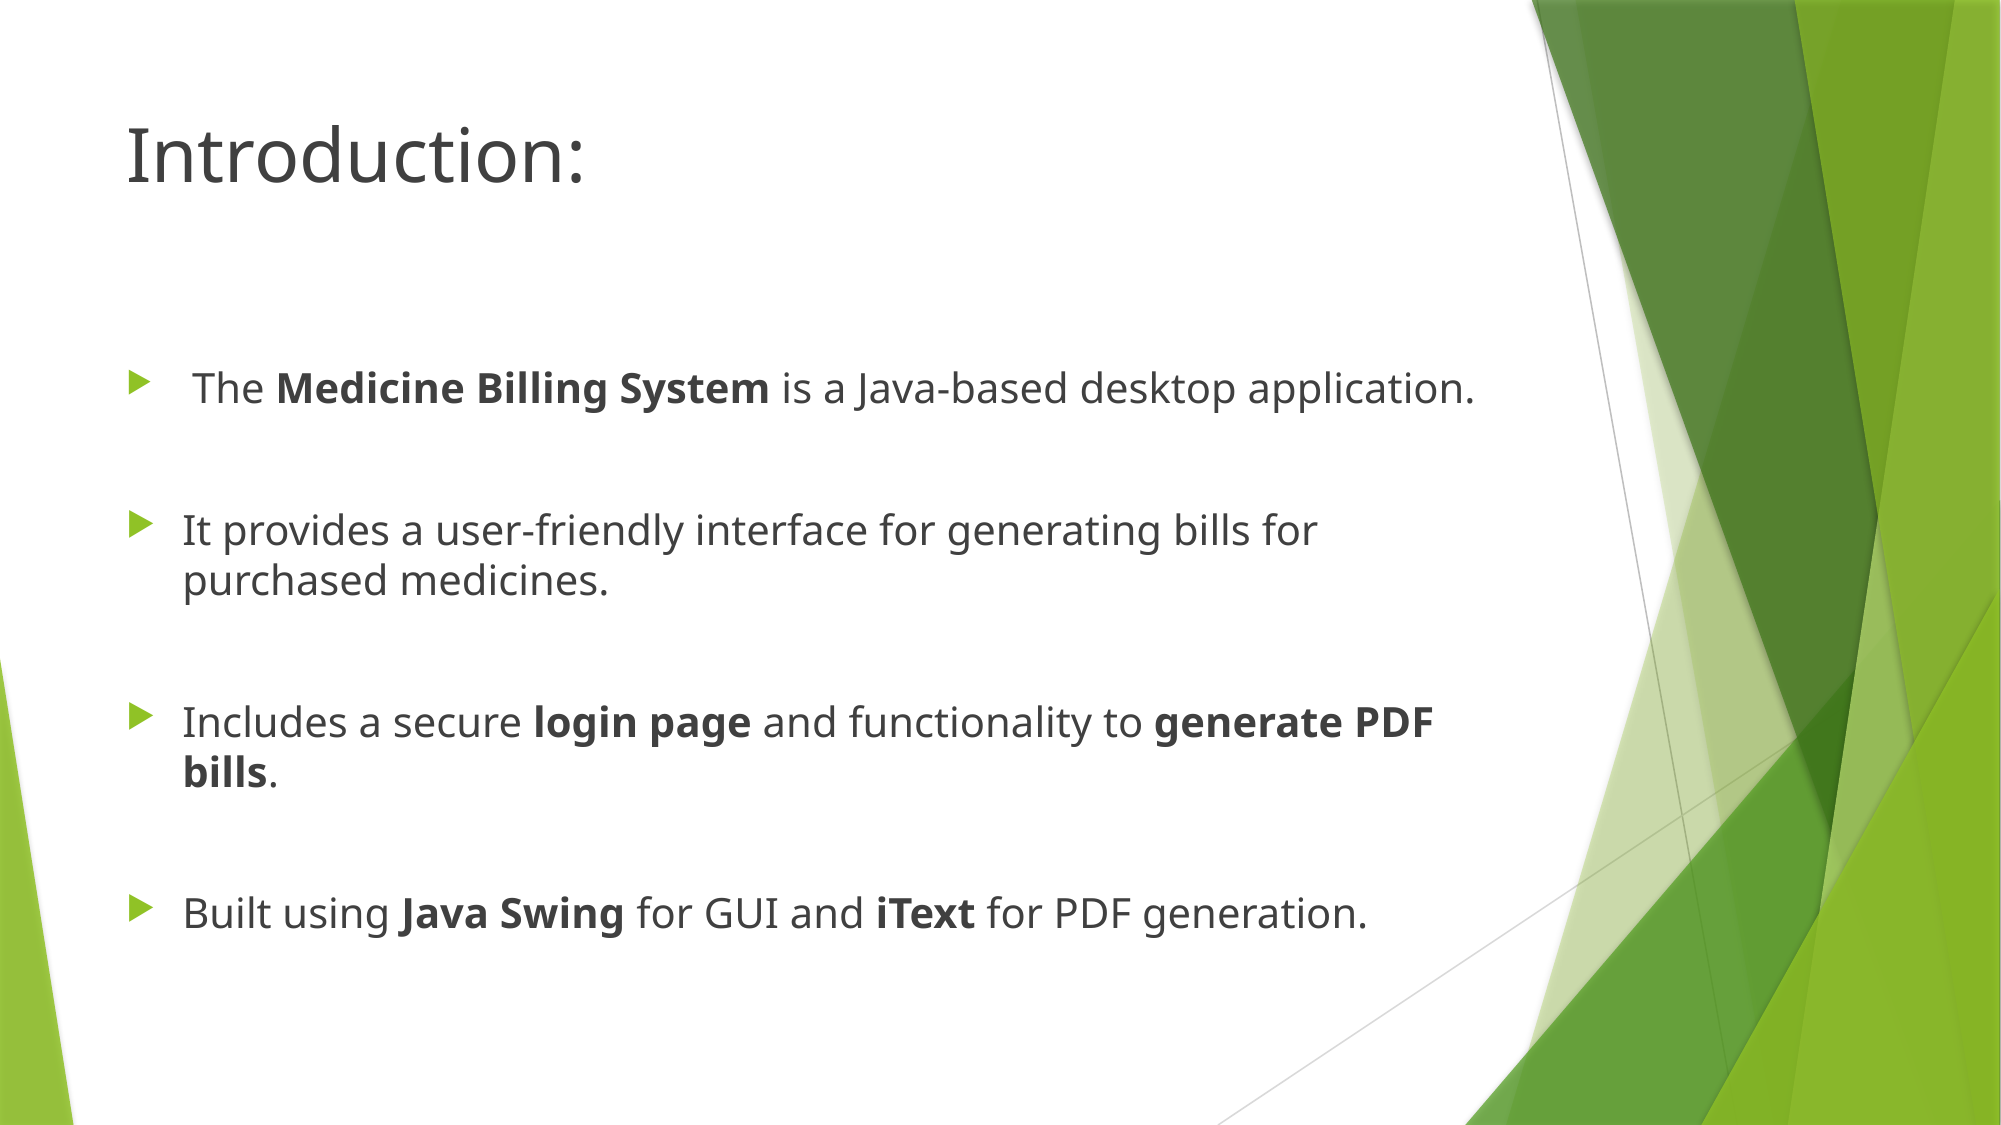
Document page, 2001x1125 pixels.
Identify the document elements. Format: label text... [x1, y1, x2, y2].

list The Medicine Billing System is a Java-based desktop application. It provides a user-friendly interface for generating bills for purchased medicines. Includes a secure login page and functionality to generate PDF bills. Built using Java Swing for GUI and iText for PDF generation. [111, 354, 1522, 992]
title Introduction: [111, 99, 1522, 317]
